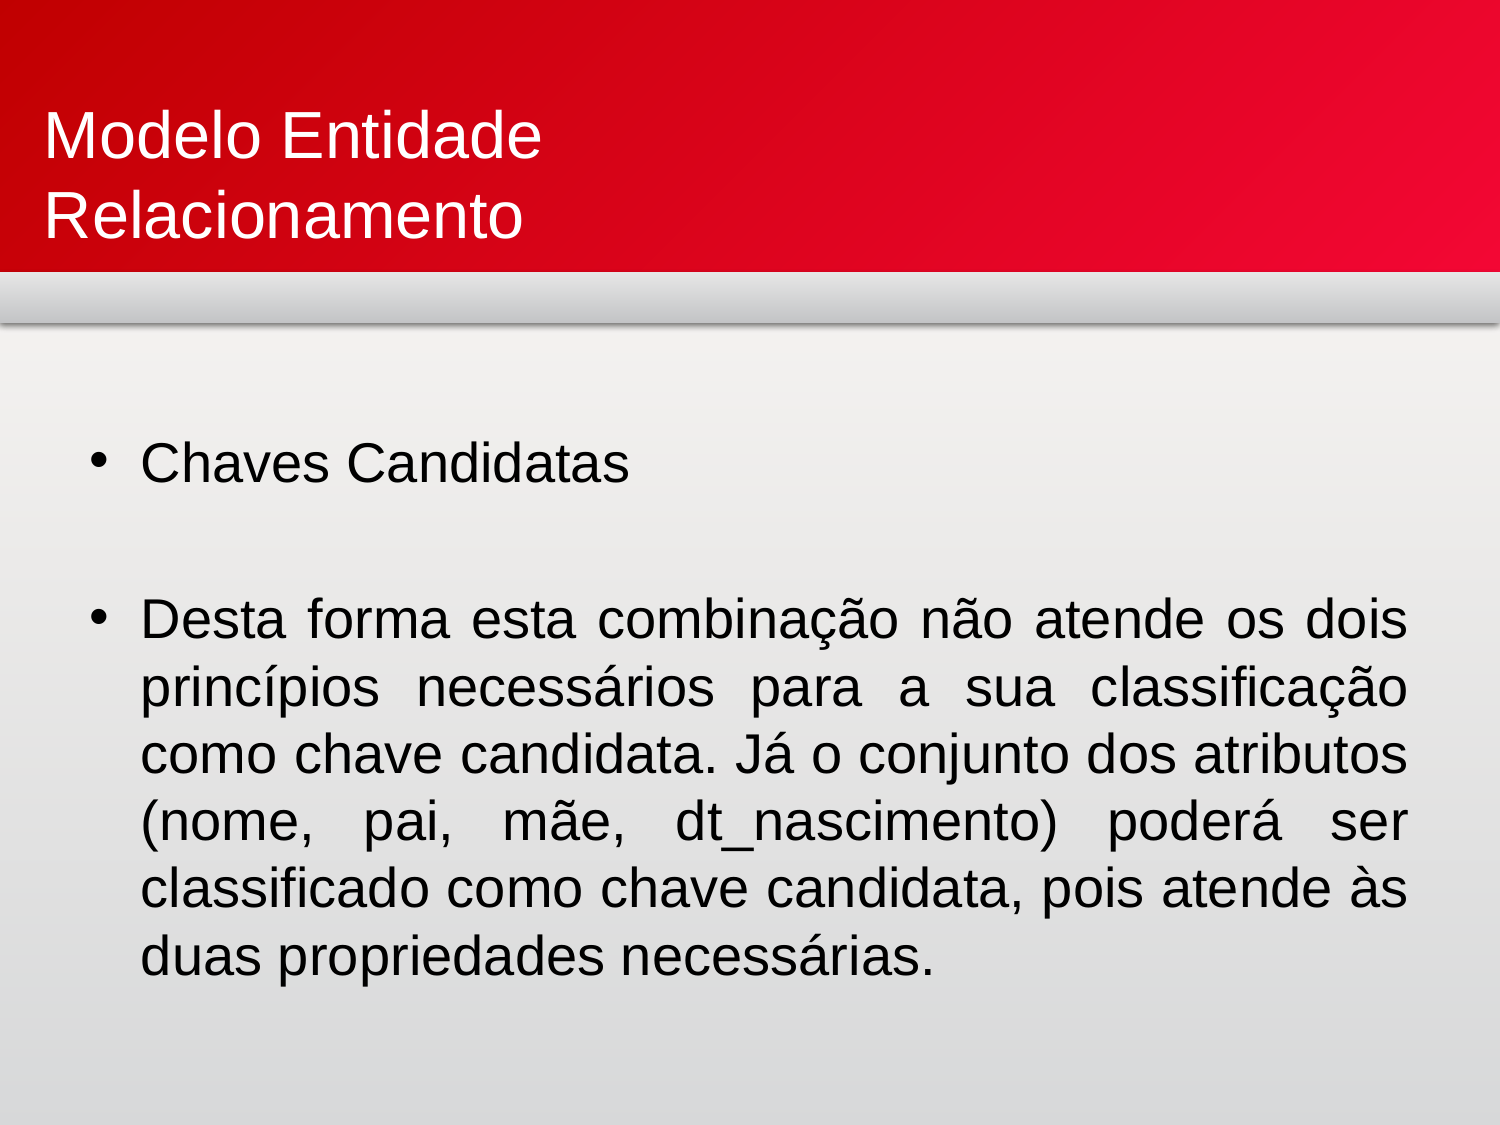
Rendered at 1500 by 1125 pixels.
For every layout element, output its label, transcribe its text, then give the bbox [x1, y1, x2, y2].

list Chaves Candidatas Desta forma esta combinação não atende os dois princípios necessários para a sua classificação como chave candidata. Já o conjunto dos atributos (nome, pai, mãe, dt_nascimento) poderá ser classificado como chave candidata, pois atende às duas propriedades necessárias. [75, 418, 1425, 1005]
title Modelo Entidade Relacionamento [29, 84, 782, 177]
